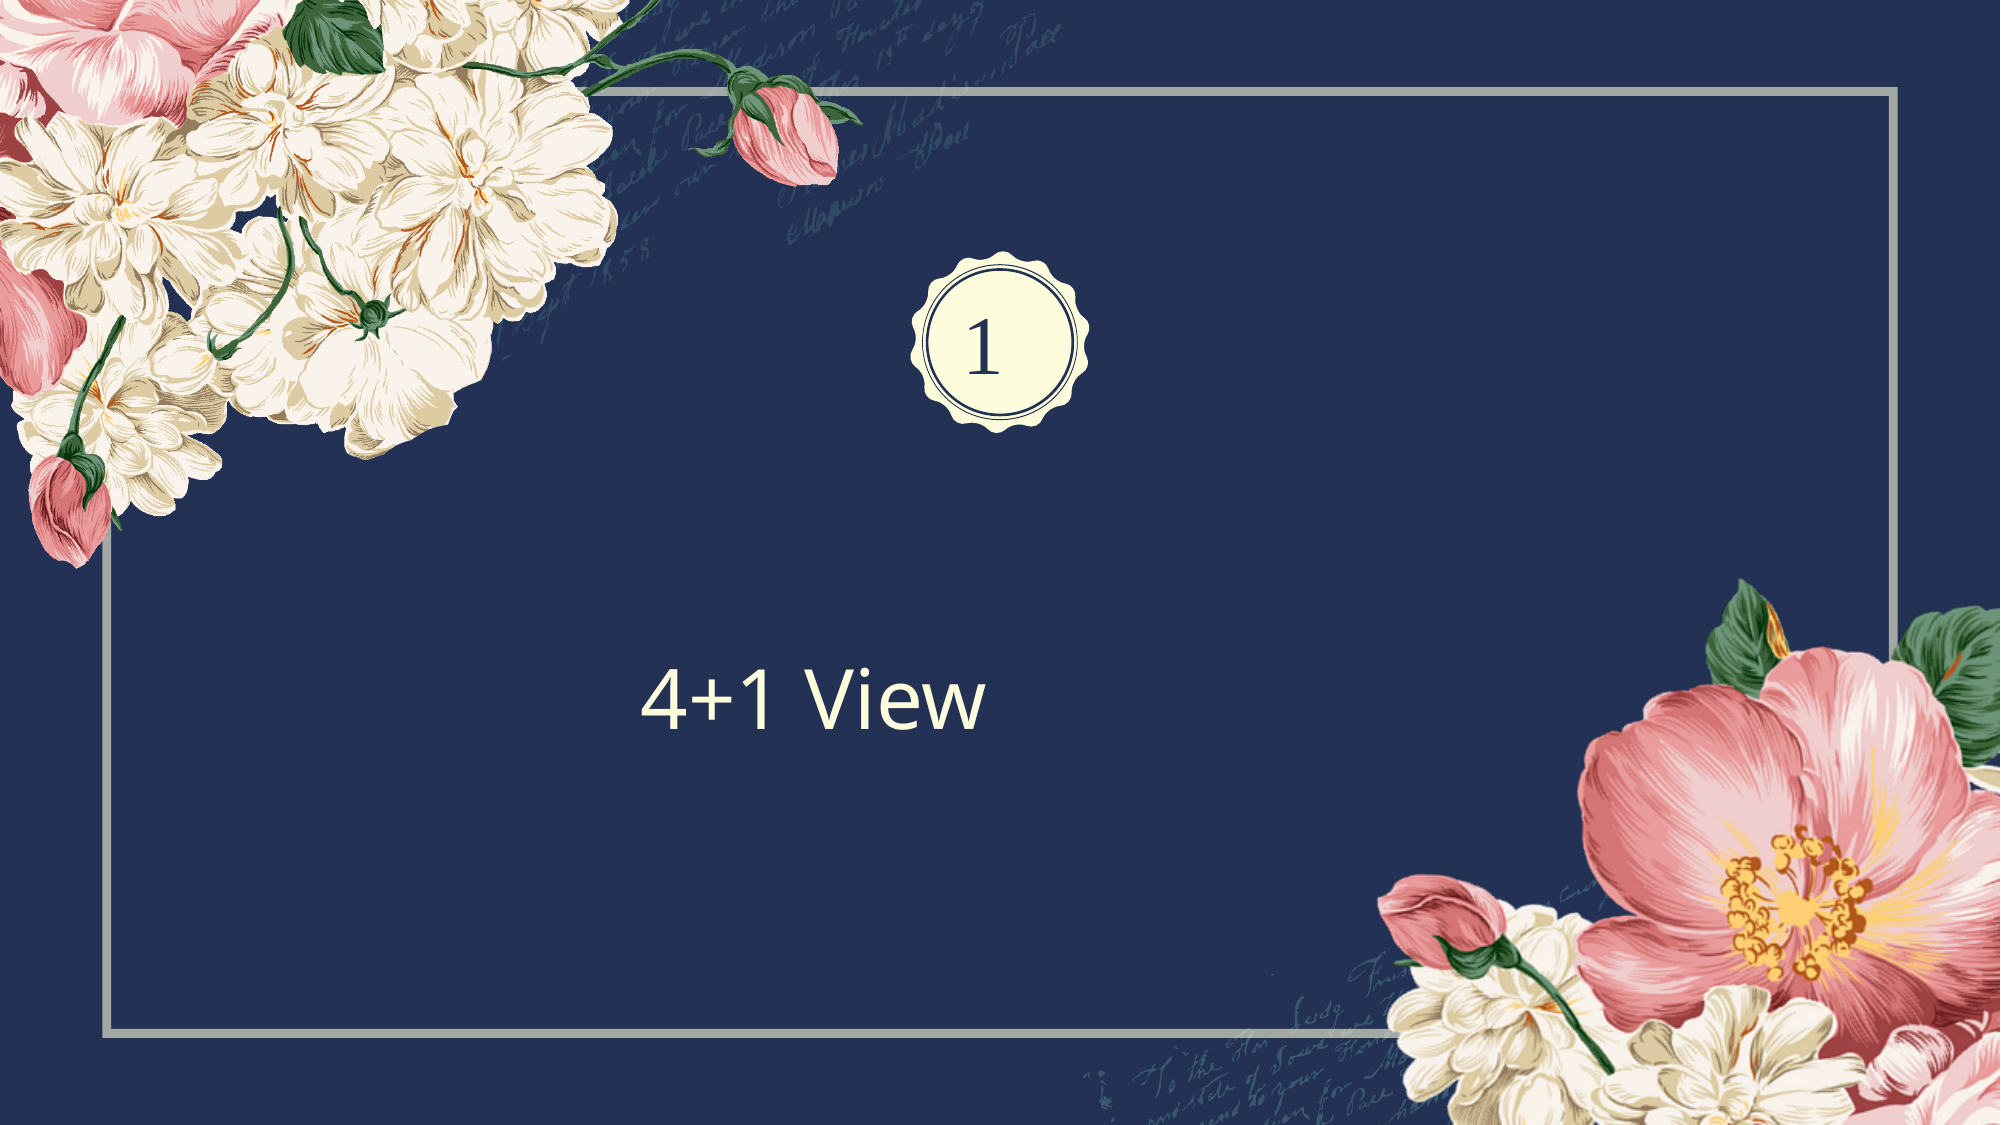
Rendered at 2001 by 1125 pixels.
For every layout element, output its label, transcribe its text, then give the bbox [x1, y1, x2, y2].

text_box 4+1 View [626, 639, 1369, 755]
picture [0, 0, 863, 577]
picture [973, 331, 2000, 1125]
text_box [908, 249, 1092, 435]
